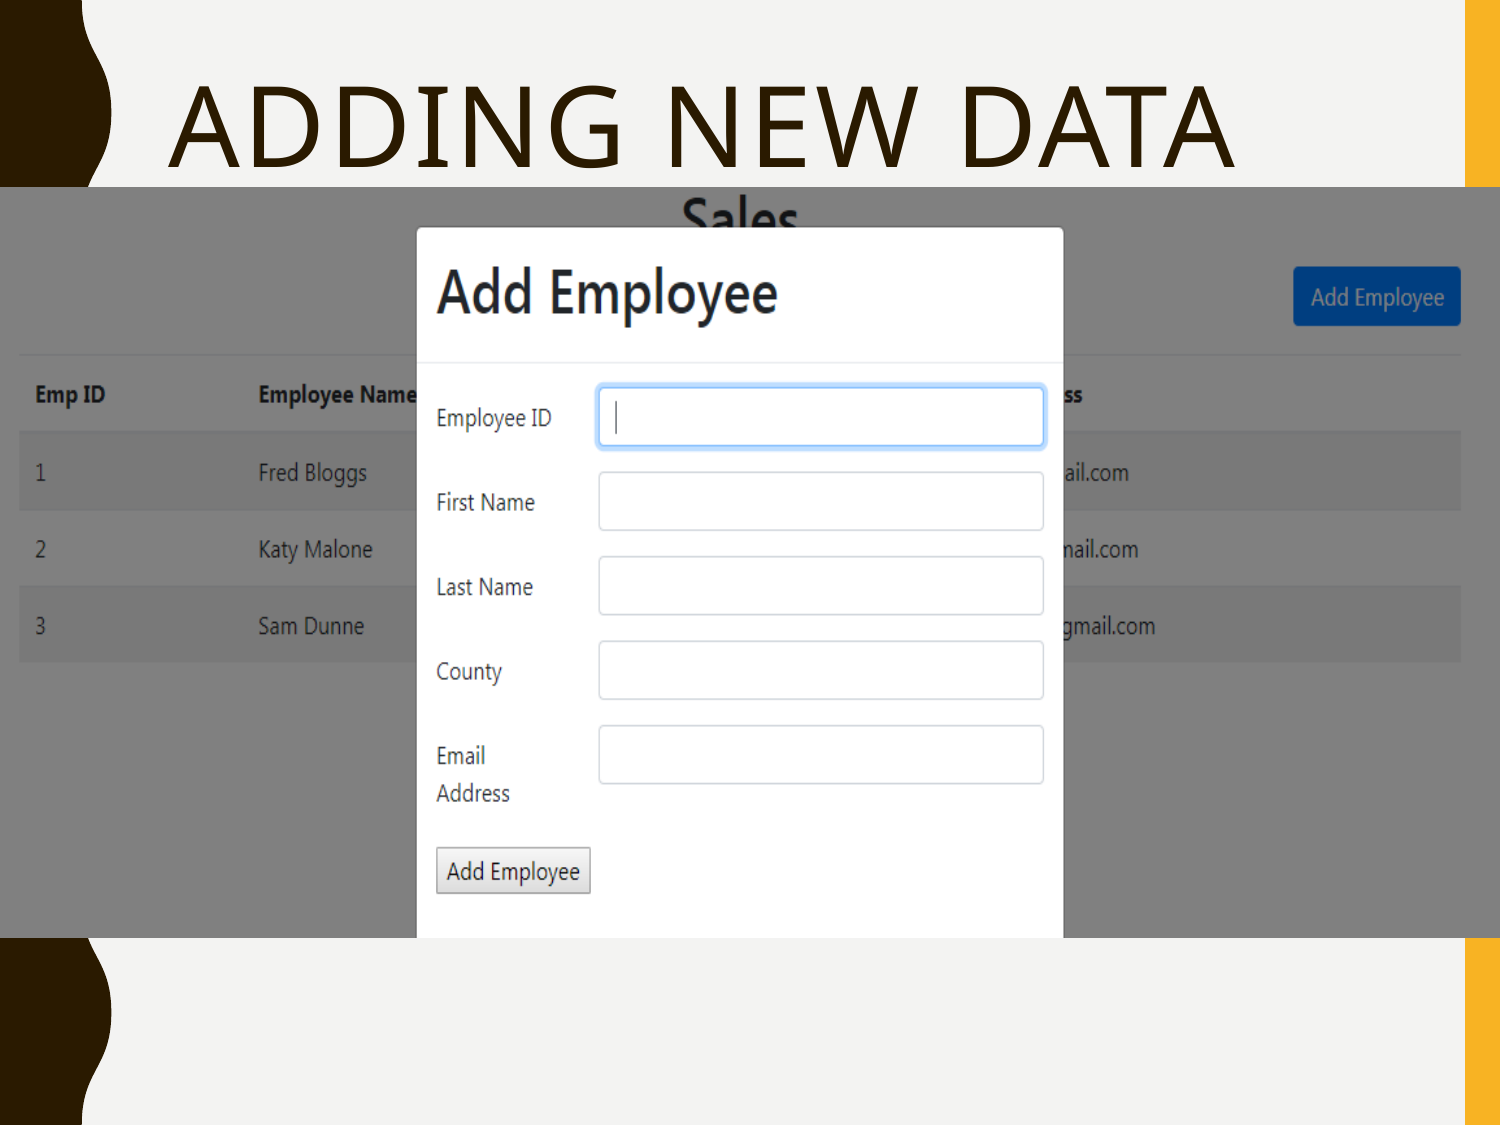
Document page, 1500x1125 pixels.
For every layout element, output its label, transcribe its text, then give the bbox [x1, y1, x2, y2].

picture [0, 187, 1500, 938]
title Adding New Data [154, 62, 1407, 187]
